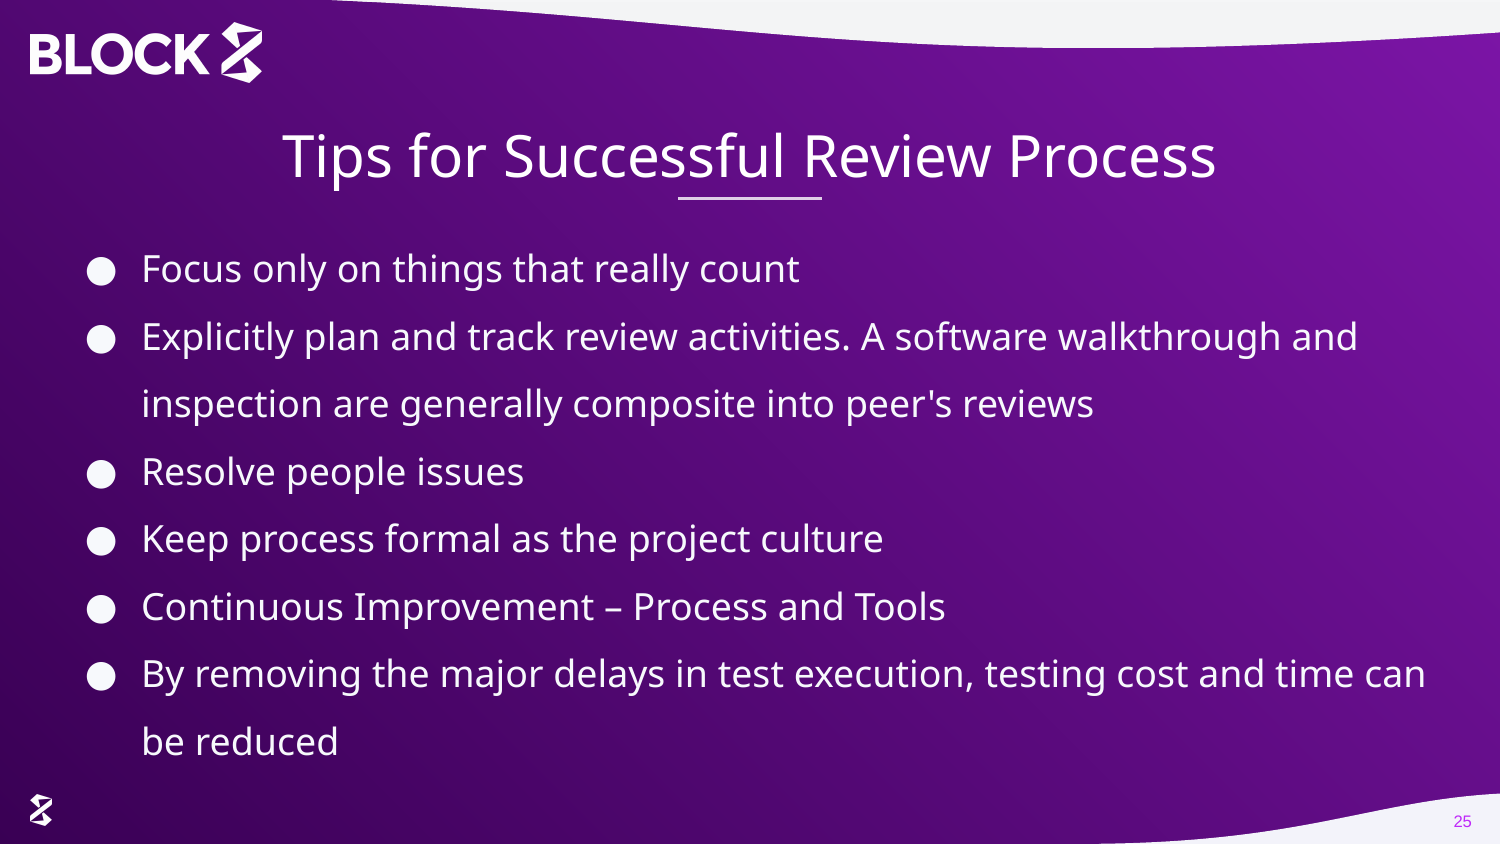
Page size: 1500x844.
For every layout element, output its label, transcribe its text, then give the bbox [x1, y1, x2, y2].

list Focus only on things that really count Explicitly plan and track review activities. A software walkthrough and inspection are generally composite into peer's reviews Resolve people issues Keep process formal as the project culture Continuous Improvement – Process and Tools By removing the major delays in test execution, testing cost and time can be reduced [51, 207, 1449, 768]
title Tips for Successful Review Process [51, 104, 1449, 190]
picture [30, 794, 52, 826]
picture [30, 22, 262, 83]
slide_number 25 [1397, 788, 1488, 844]
